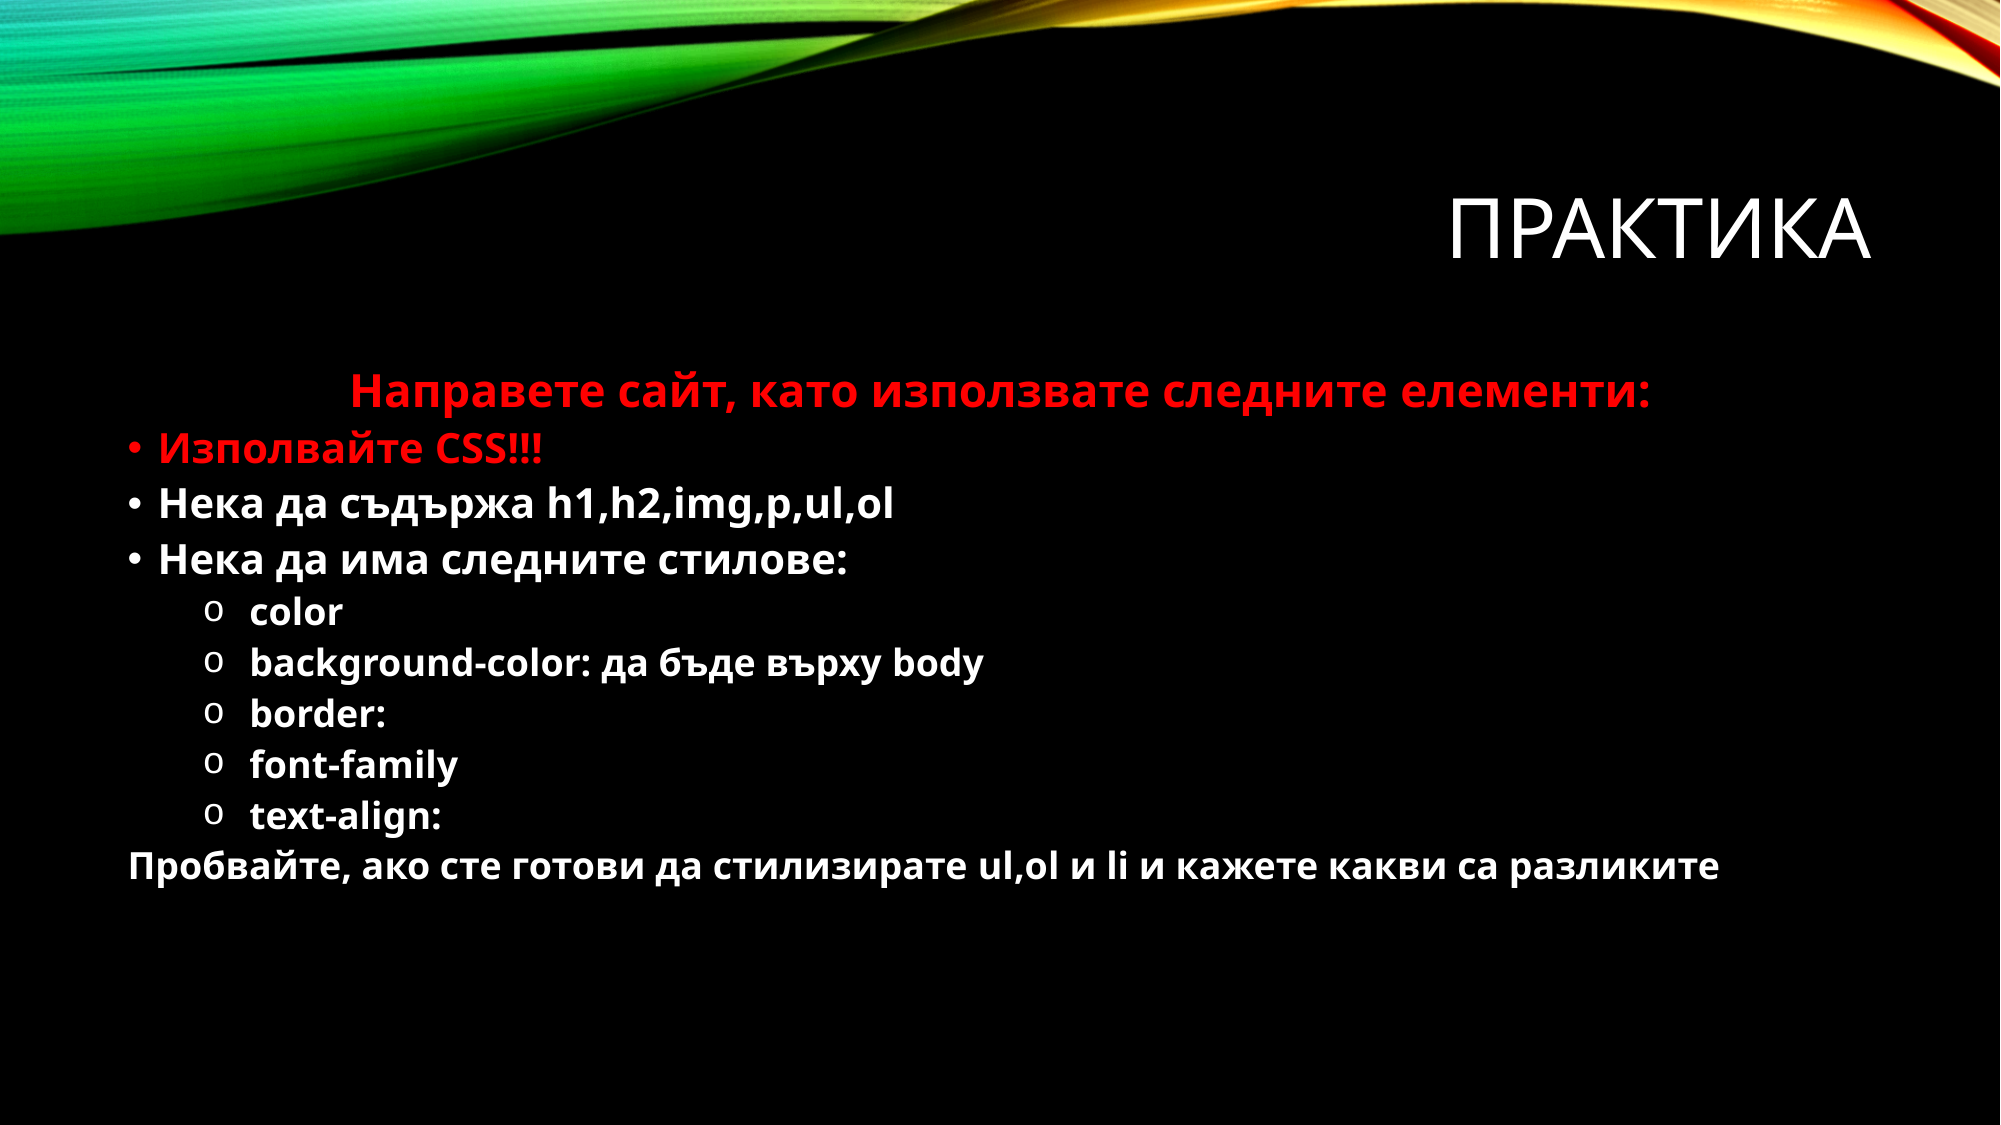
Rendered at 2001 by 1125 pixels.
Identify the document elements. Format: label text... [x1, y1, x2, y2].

list Направете сайт, като използвате следните елементи: Изполвайте CSS!!! Нека да съдържа h1,h2,img,p,ul,ol Нека да има следните стилове: color background-color: да бъде върху body border: font-family text-align: Пробвайте, ако сте готови да стилизирате ul,ol и li и кажете какви са разликите [112, 360, 1888, 1021]
picture [0, 0, 2000, 237]
title Практика [474, 125, 1888, 338]
